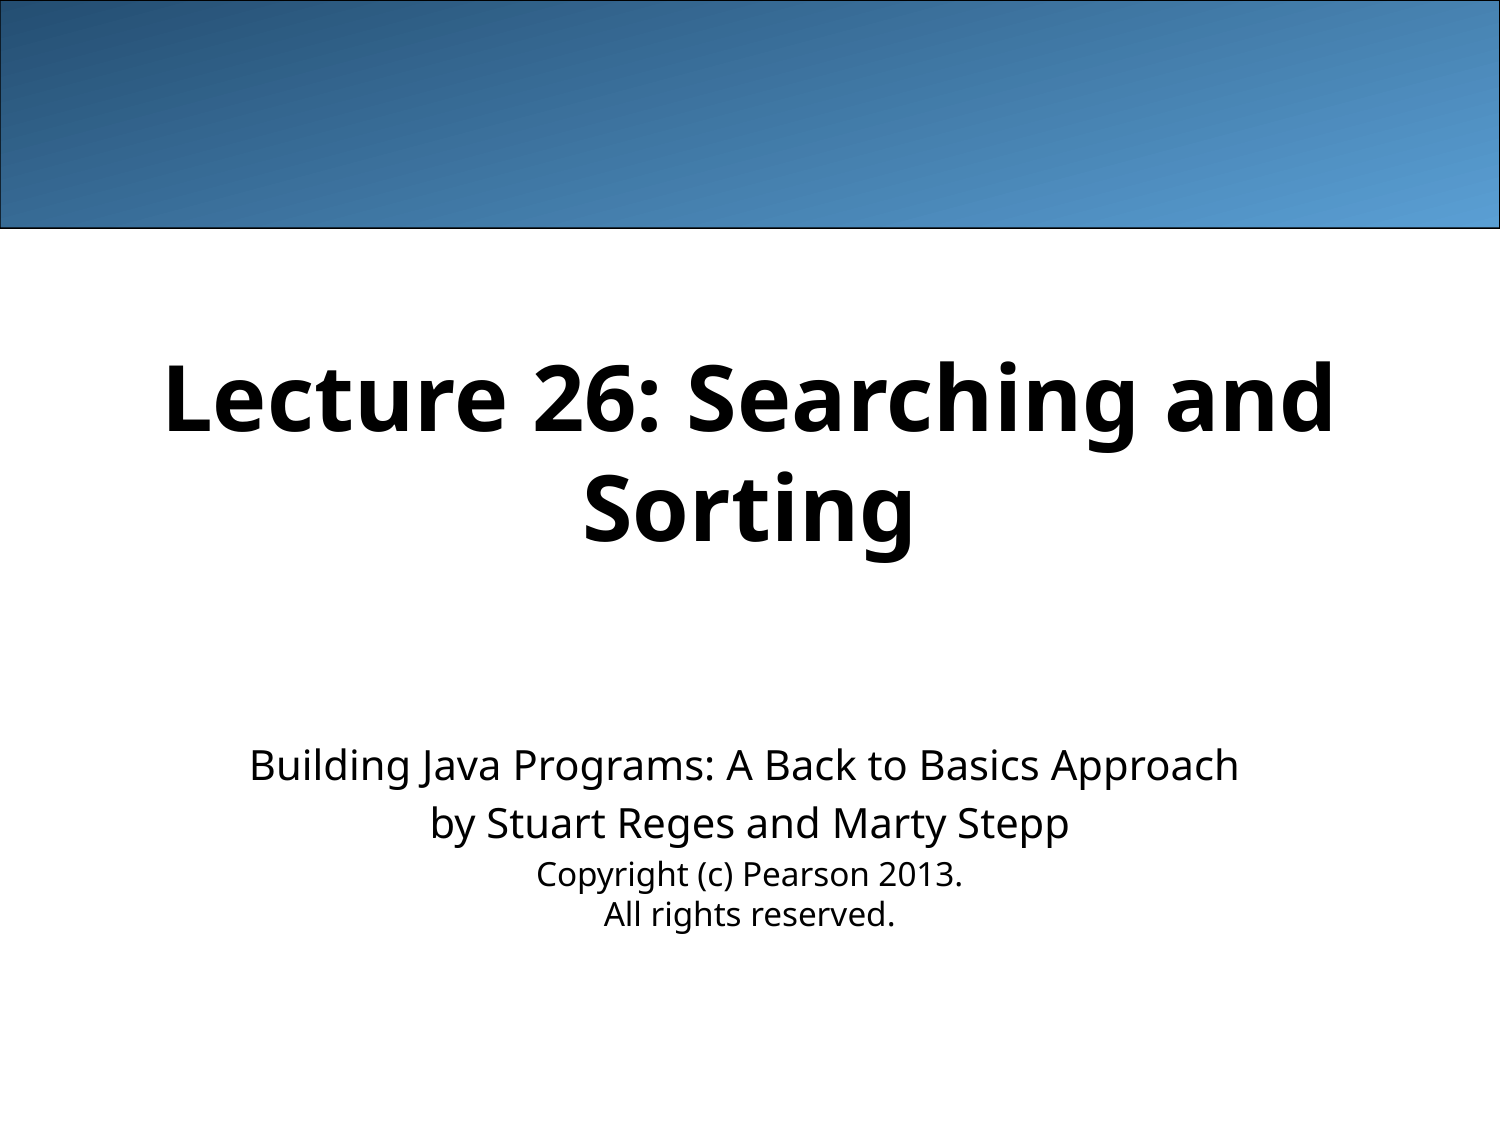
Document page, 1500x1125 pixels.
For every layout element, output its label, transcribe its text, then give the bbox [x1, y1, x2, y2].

subtitle Building Java Programs: A Back to Basics Approach by Stuart Reges and Marty Stepp Copyright (c) Pearson 2013. All rights reserved. [225, 662, 1275, 950]
title Lecture 26: Searching and Sorting [112, 262, 1388, 638]
